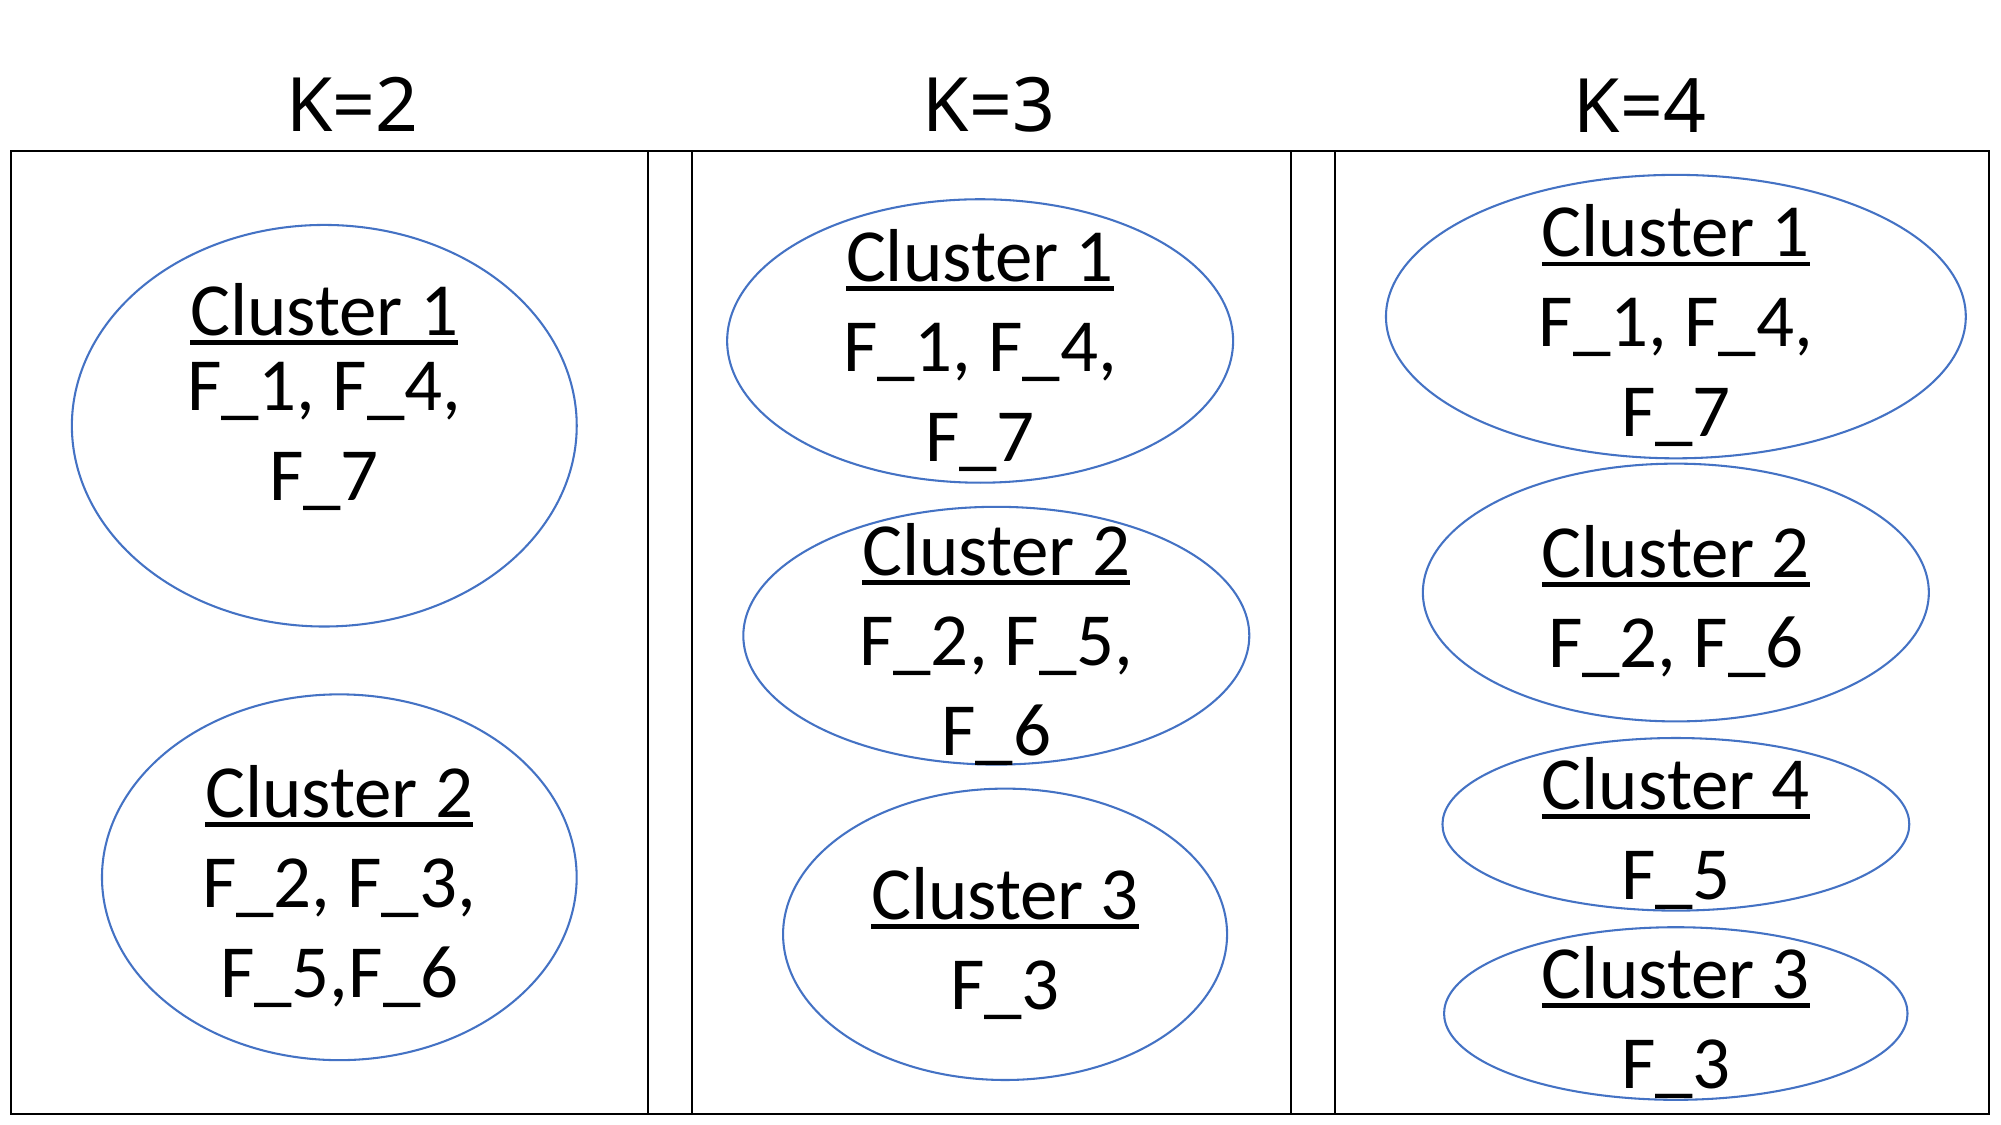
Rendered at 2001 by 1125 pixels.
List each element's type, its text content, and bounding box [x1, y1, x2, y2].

text_box K=2 [11, 28, 647, 150]
text_box [647, 186, 1290, 1115]
text_box Cluster 3 F_3 [782, 787, 1229, 1082]
text_box K=4 [1290, 29, 1989, 189]
text_box Cluster 4 F_5 [1441, 736, 1911, 912]
text_box [1290, 150, 1990, 1115]
text_box Cluster 1 [175, 252, 486, 358]
text_box [10, 150, 647, 1115]
text_box K=3 [647, 28, 1331, 186]
text_box Cluster 3 F_3 [1443, 926, 1909, 1101]
